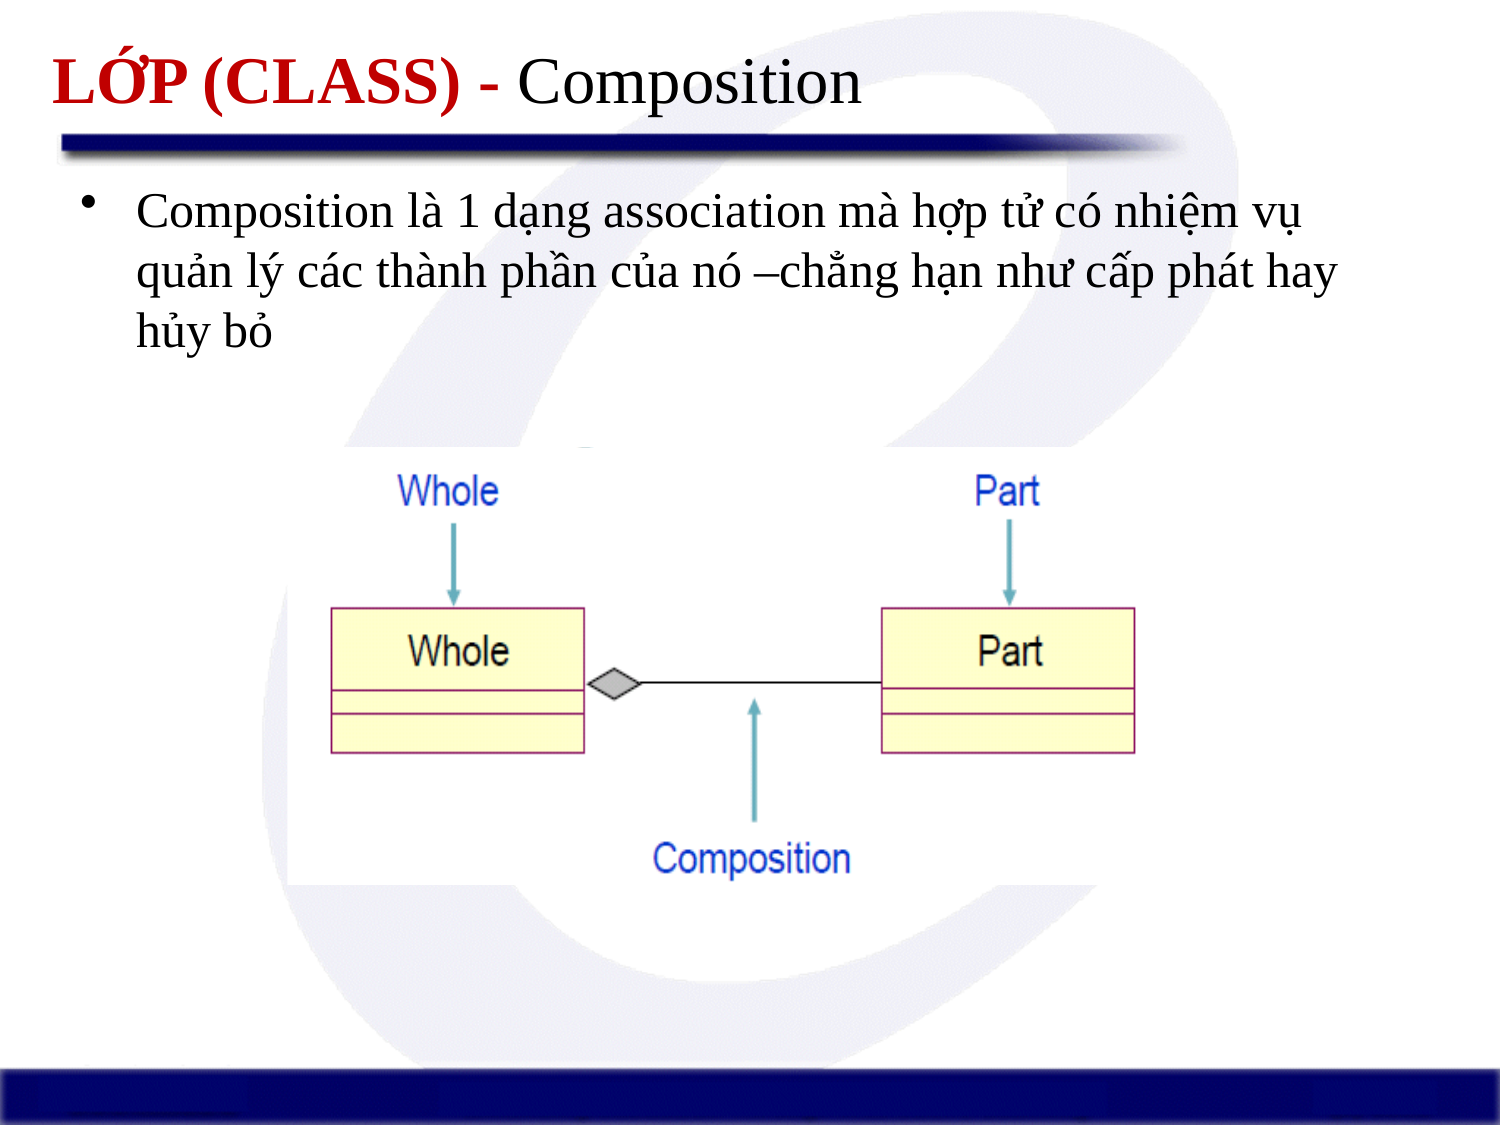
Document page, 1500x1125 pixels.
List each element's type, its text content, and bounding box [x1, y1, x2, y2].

title LỚP (CLASS) - Composition [37, 2, 1463, 153]
picture [0, 0, 1500, 1125]
list Composition là 1 dạng association mà hợp tử có nhiệm vụ quản lý các thành phần của nó –chẳng hạn như cấp phát hay hủy bỏ [50, 162, 1413, 850]
